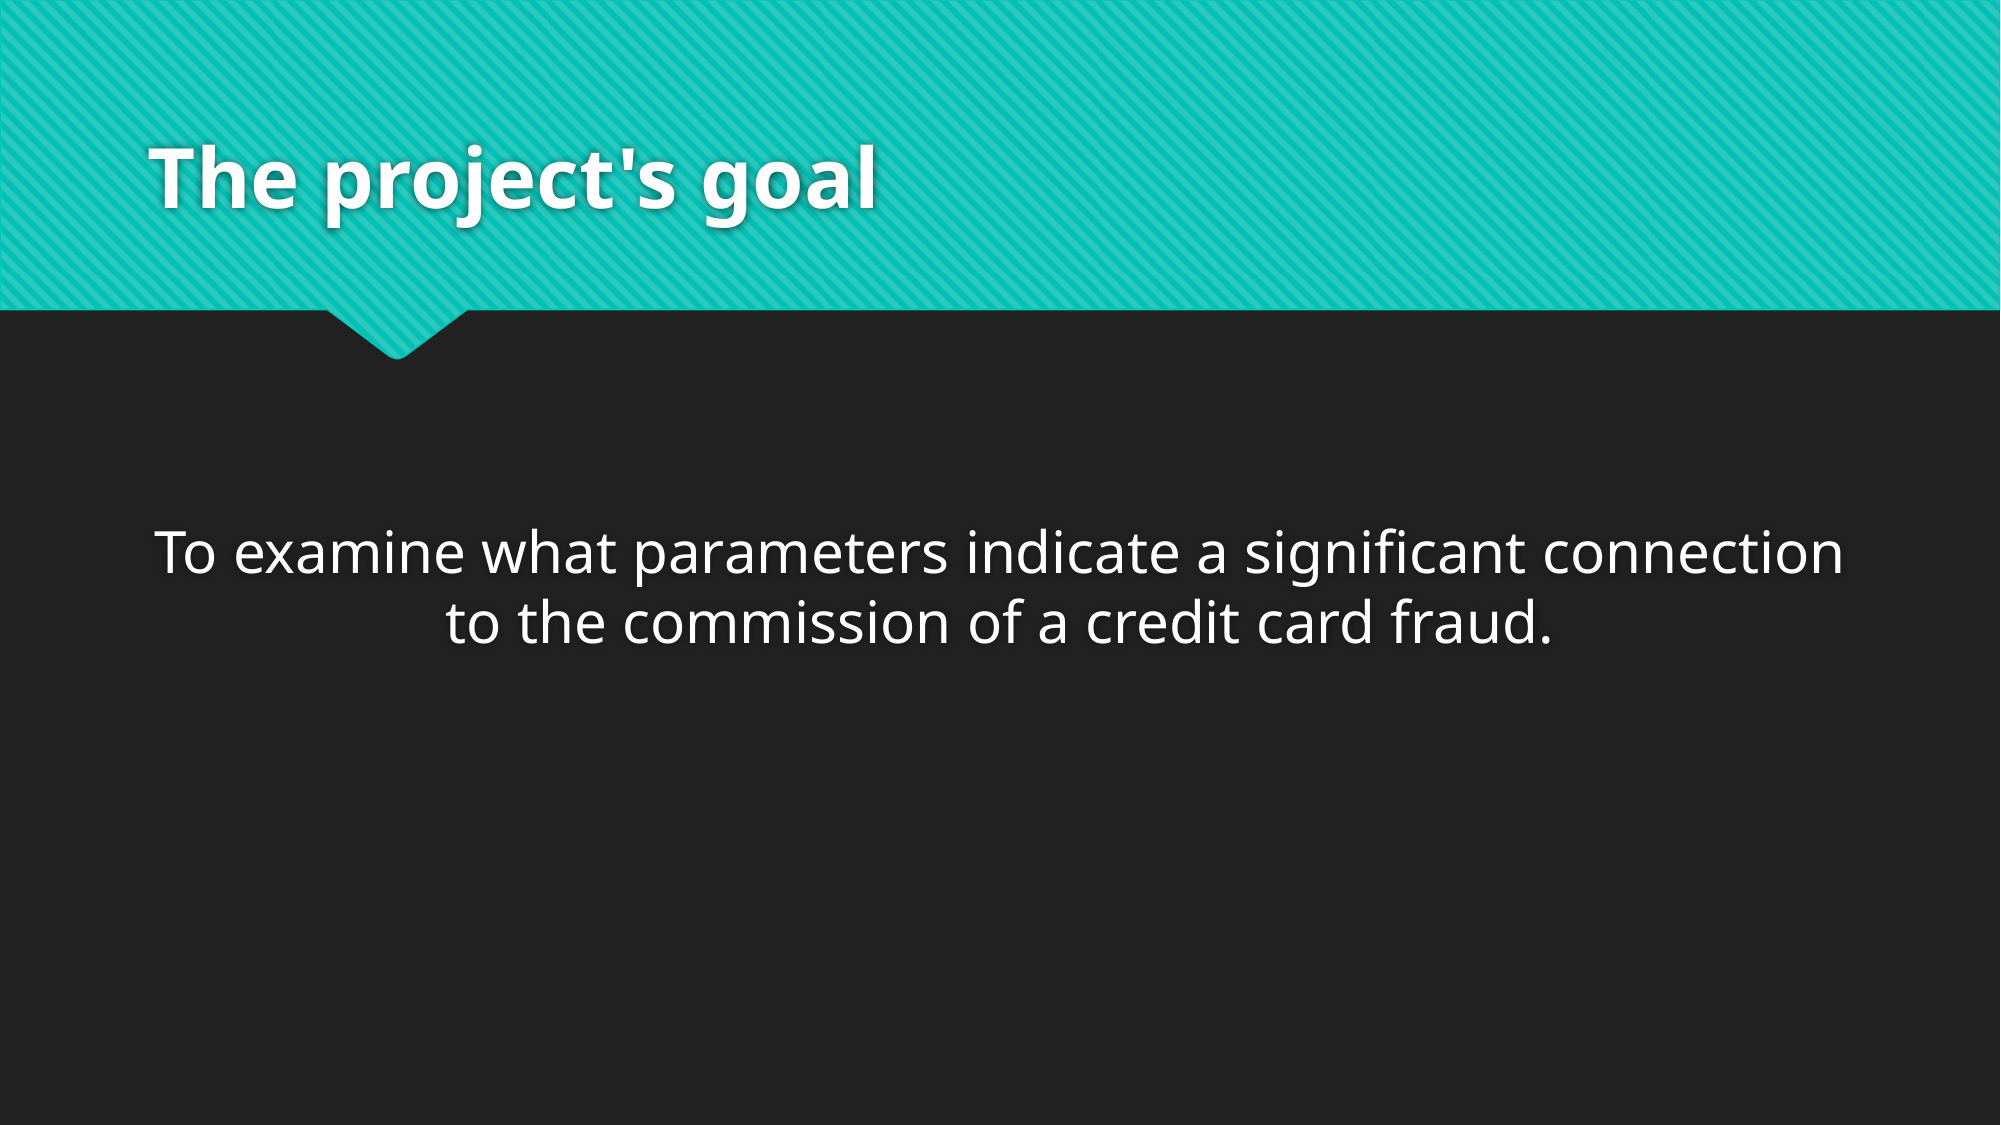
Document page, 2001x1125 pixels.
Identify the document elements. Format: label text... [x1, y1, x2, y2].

title The project's goal [132, 73, 1868, 233]
list To examine what parameters indicate a significant connection to the commission of a credit card fraud. [134, 399, 1866, 771]
